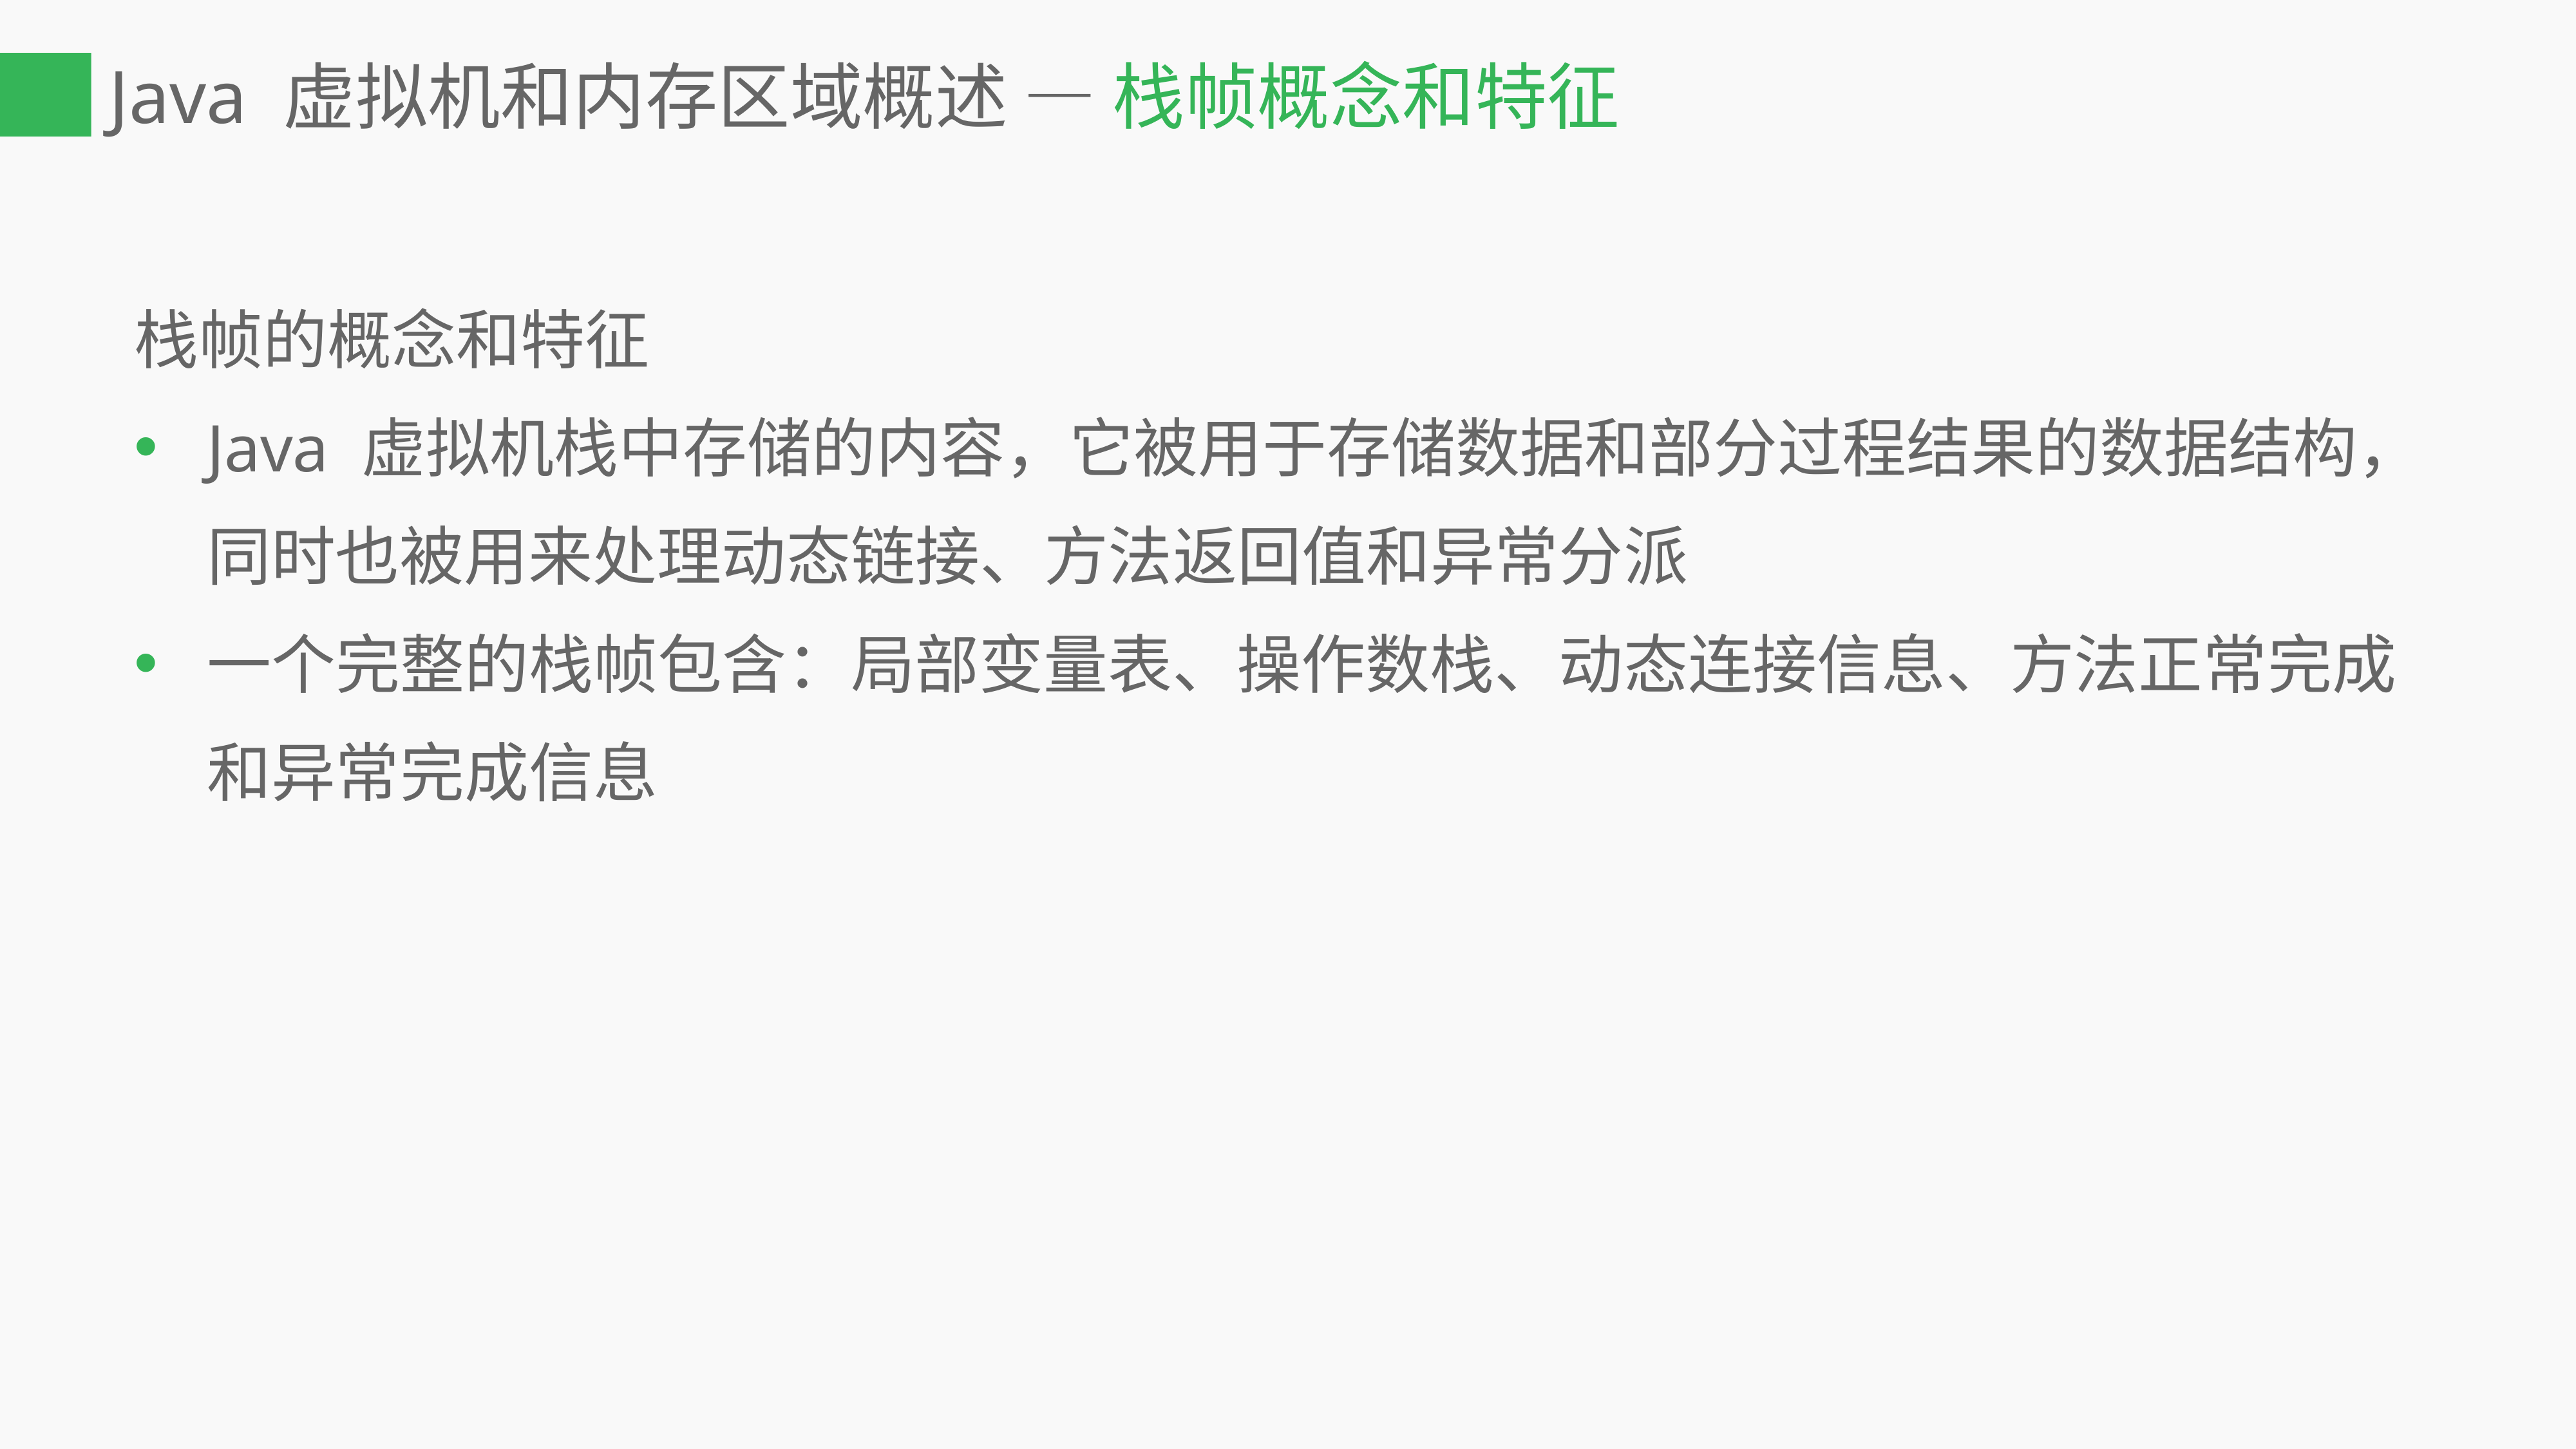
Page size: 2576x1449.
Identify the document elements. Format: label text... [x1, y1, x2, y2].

subtitle 栈帧的概念和特征 Java 虚拟机栈中存储的内容，它被用于存储数据和部分过程结果的数据结构，同时也被用来处理动态链接、方法返回值和异常分派 一个完整的栈帧包含：局部变量表、操作数栈、动态连接信息、方法正常完成和异常完成信息 [115, 268, 2461, 1338]
picture [0, 53, 91, 137]
title Java 虚拟机和内存区域概述 — 栈帧概念和特征 [108, 44, 2540, 144]
